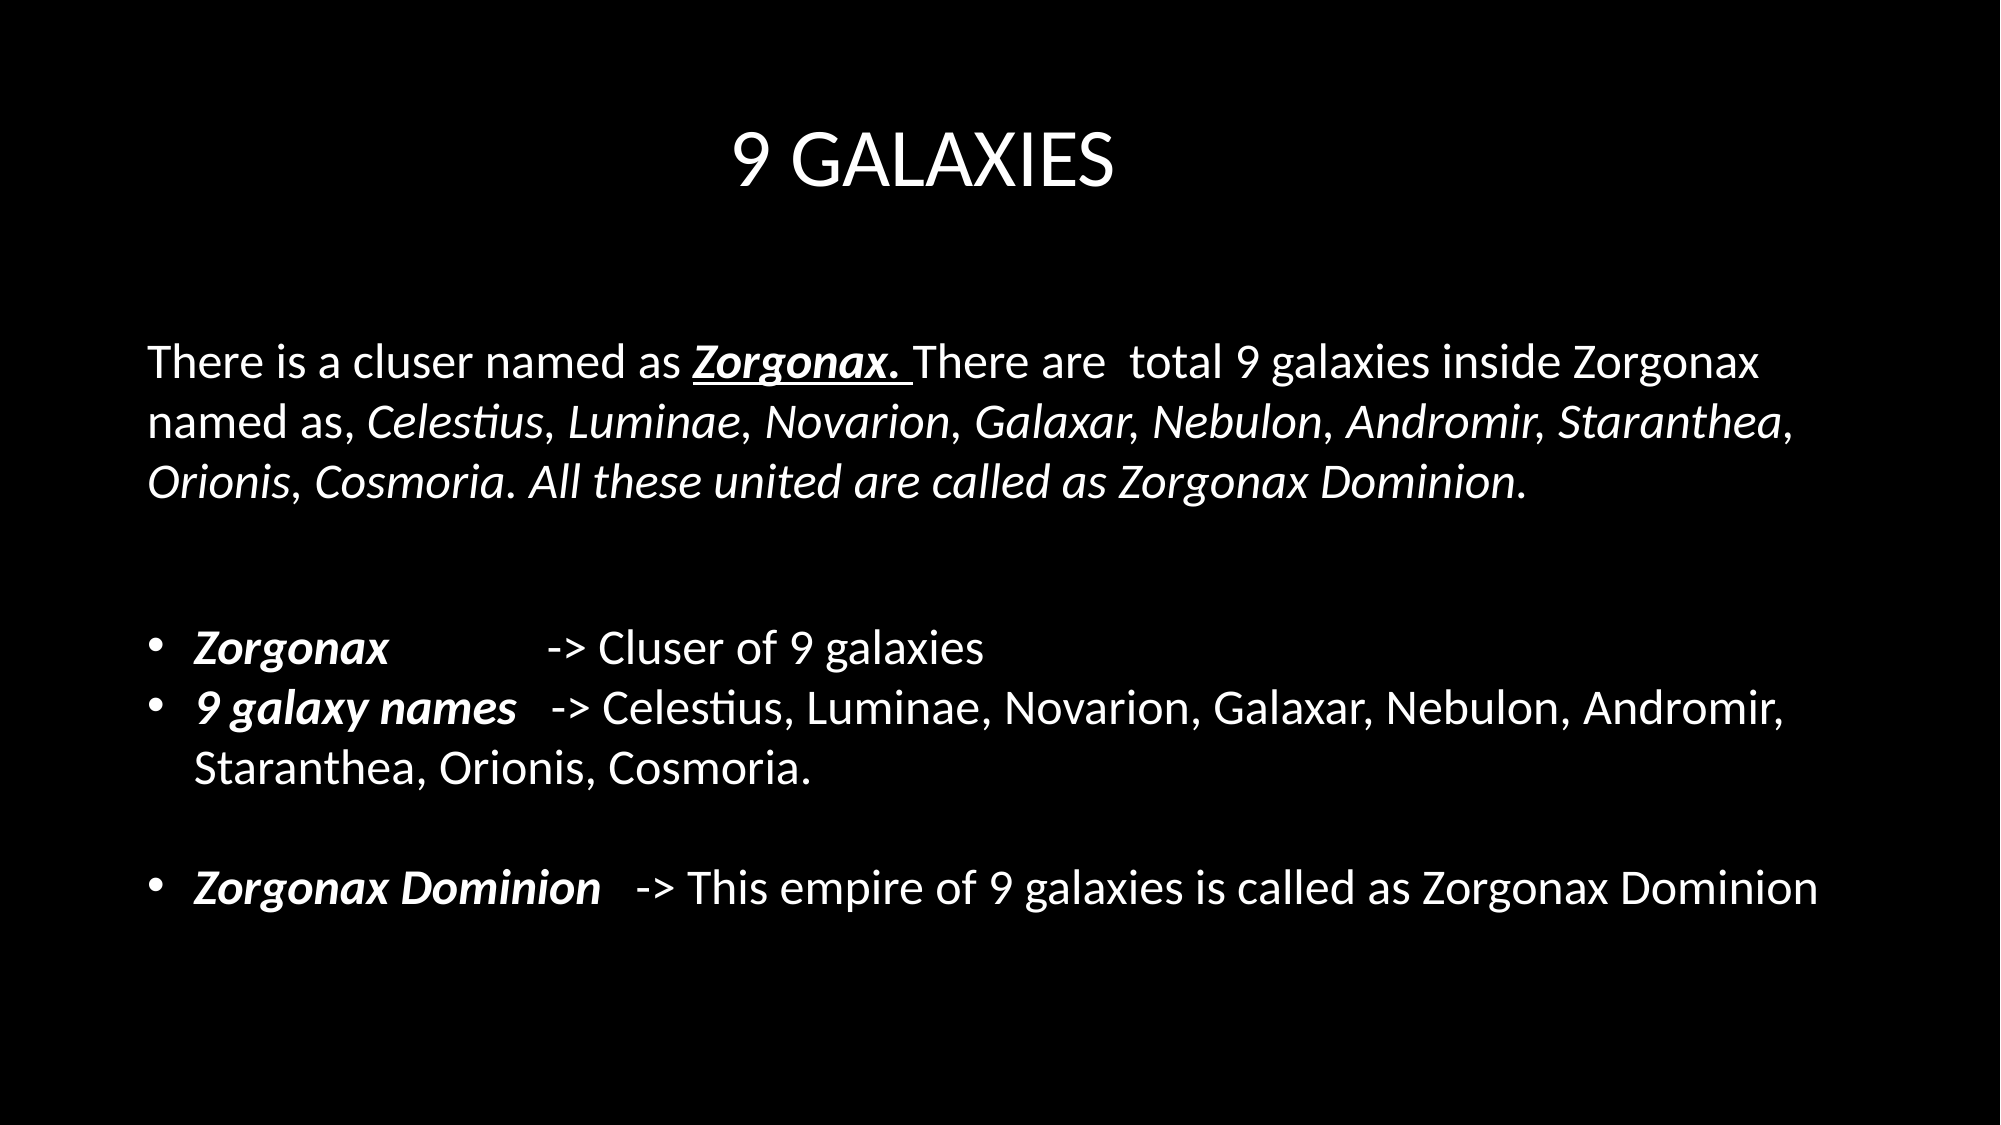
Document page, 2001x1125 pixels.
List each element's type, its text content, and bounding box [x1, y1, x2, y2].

text_box Zorgonax -> Cluser of 9 galaxies 9 galaxy names -> Celestius, Luminae, Novarion, Galaxar, Nebulon, Andromir, Staranthea, Orionis, Cosmoria. Zorgonax Dominion -> This empire of 9 galaxies is called as Zorgonax Dominion [132, 607, 1915, 922]
text_box 9 GALAXIES [714, 95, 1473, 211]
text_box There is a cluser named as Zorgonax. There are total 9 galaxies inside Zorgonax named as, Celestius, Luminae, Novarion, Galaxar, Nebulon, Andromir, Staranthea, Orionis, Cosmoria. All these united are called as Zorgonax Dominion. [132, 320, 1868, 516]
